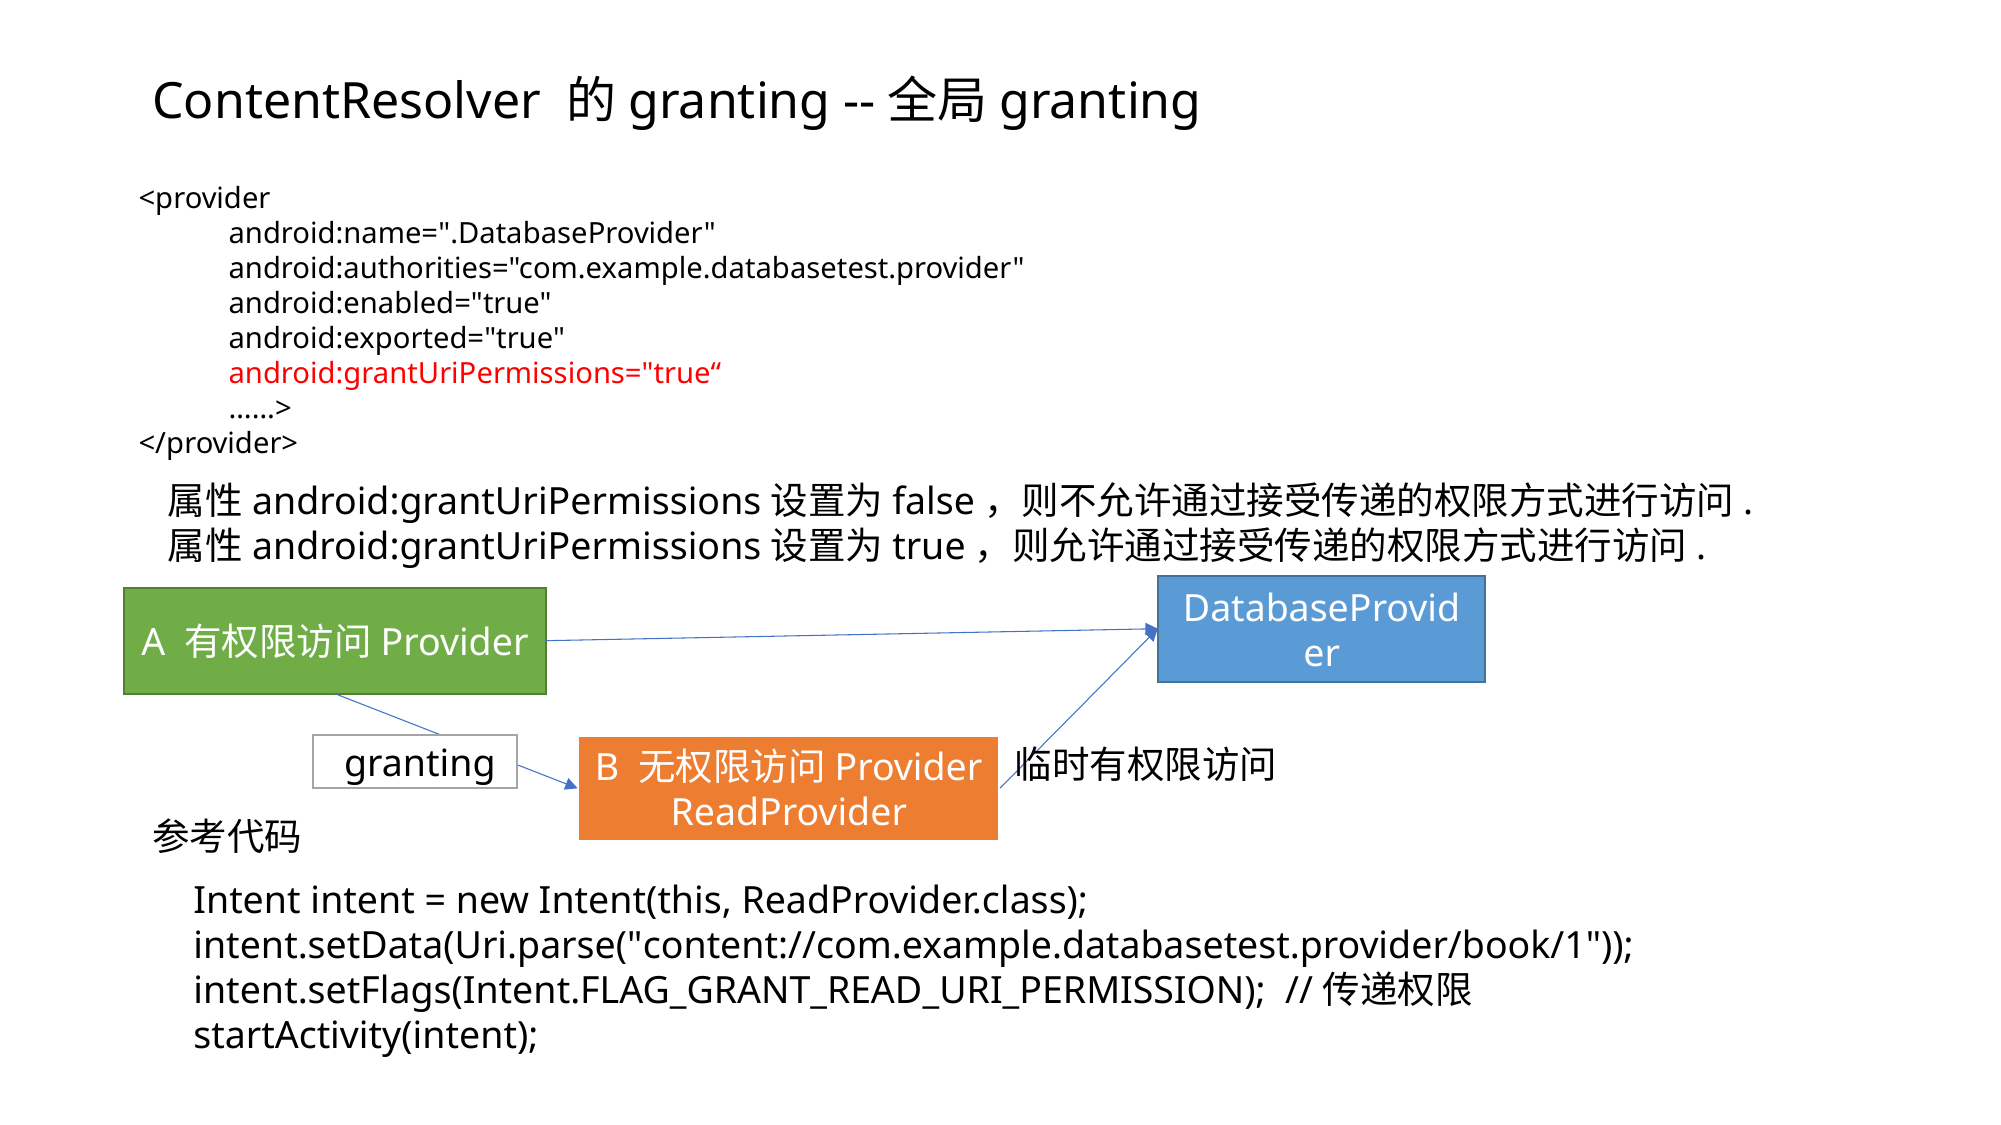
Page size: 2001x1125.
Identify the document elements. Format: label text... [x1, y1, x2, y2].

text_box <provider android:name=".DatabaseProvider" android:authorities="com.example.databasetest.provider" android:enabled="true" android:exported="true" android:grantUriPermissions="true“ ……> </provider> [123, 171, 1877, 467]
text_box DatabaseProvider [1157, 575, 1486, 683]
title ContentResolver 的granting --全局granting [137, 59, 1863, 144]
text_box 属性android:grantUriPermissions设置为false，则不允许通过接受传递的权限方式进行访问. 属性android:grantUriPermissions设置为true，则允许通过接受传递的权限方式进行访问. [153, 469, 1764, 575]
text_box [334, 693, 578, 789]
text_box A 有权限访问Provider [123, 587, 547, 695]
text_box 参考代码 [137, 805, 405, 865]
text_box granting [312, 734, 334, 789]
text_box Intent intent = new Intent(this, ReadProvider.class); intent.setData(Uri.parse("content://com.example.databasetest.provider/book/1")); intent.setFlags(Intent.FLAG_GRANT_READ_URI_PERMISSION); //传递权限 startActivity(intent); [178, 868, 1774, 1063]
text_box B 无权限访问Provider ReadProvider [576, 734, 1001, 843]
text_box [999, 641, 1158, 789]
text_box 临时有权限访问 [999, 733, 1301, 794]
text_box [546, 628, 1158, 641]
